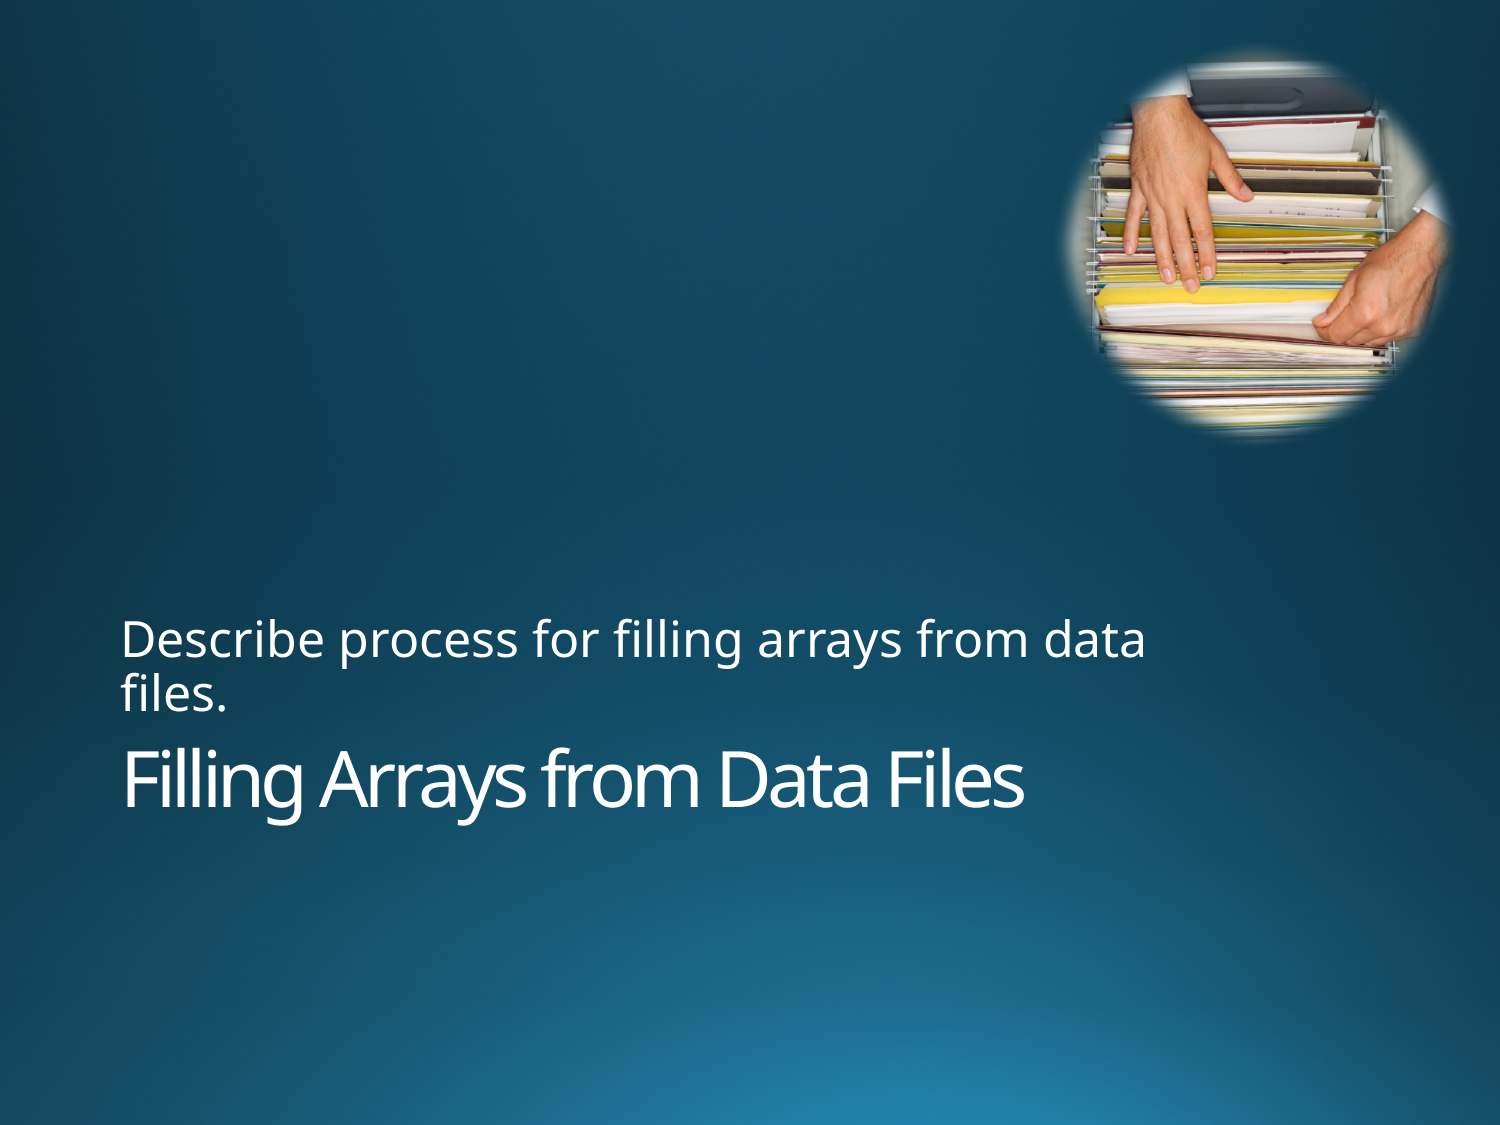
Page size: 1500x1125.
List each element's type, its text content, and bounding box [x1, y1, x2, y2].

subtitle Describe process for filling arrays from data files. [105, 628, 1231, 730]
picture [0, 0, 1500, 1125]
title Filling Arrays from Data Files [105, 732, 1231, 929]
